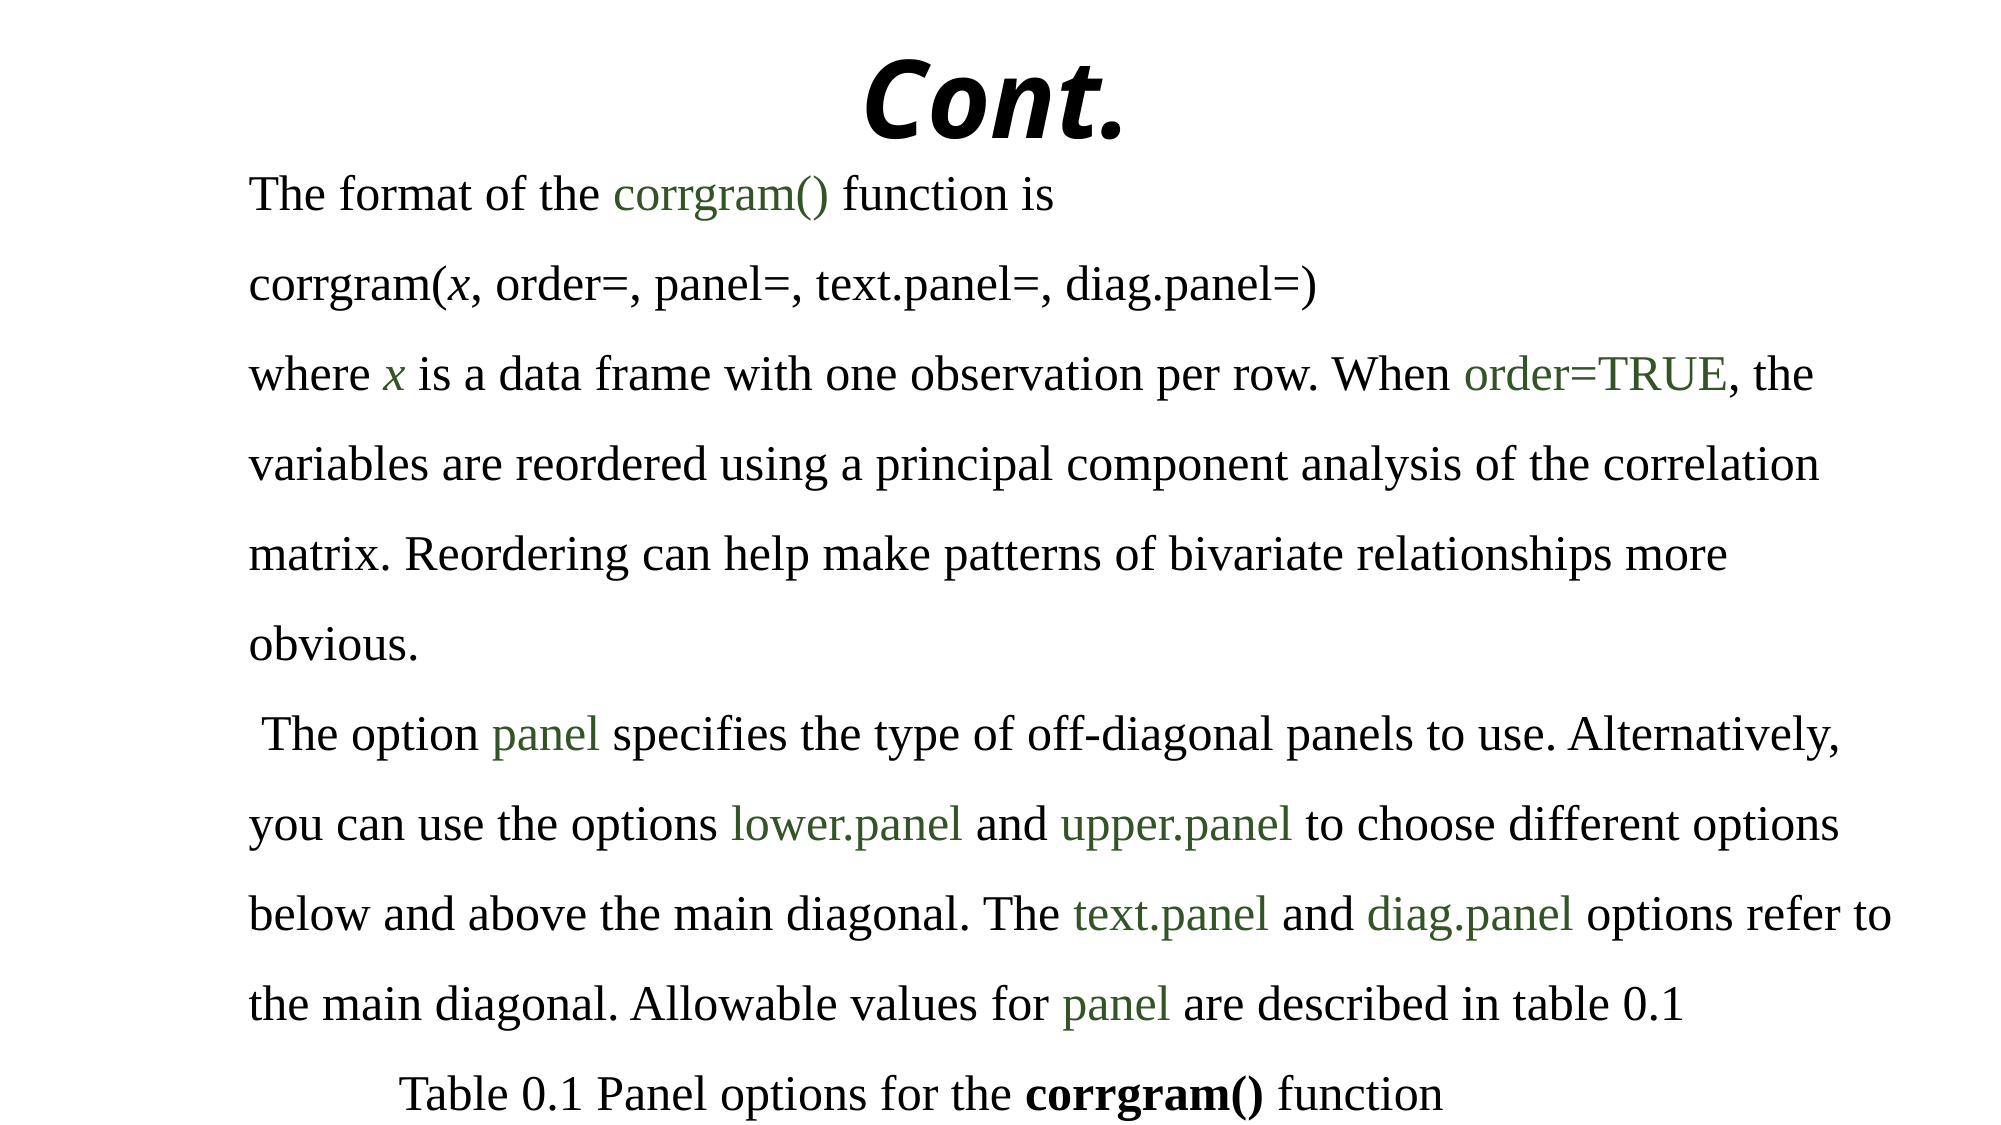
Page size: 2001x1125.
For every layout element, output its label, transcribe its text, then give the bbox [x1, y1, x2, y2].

subtitle The format of the corrgram() function is corrgram(x, order=, panel=, text.panel=, diag.panel=) where x is a data frame with one observation per row. When order=TRUE, the variables are reordered using a principal component analysis of the correlation matrix. Reordering can help make patterns of bivariate relationships more obvious. The option panel specifies the type of off-diagonal panels to use. Alternatively, you can use the options lower.panel and upper.panel to choose different options below and above the main diagonal. The text.panel and diag.panel options refer to the main diagonal. Allowable values for panel are described in table 0.1 Table 0.1 Panel options for the corrgram() function [233, 170, 1925, 1125]
title Cont. [42, 36, 1978, 170]
